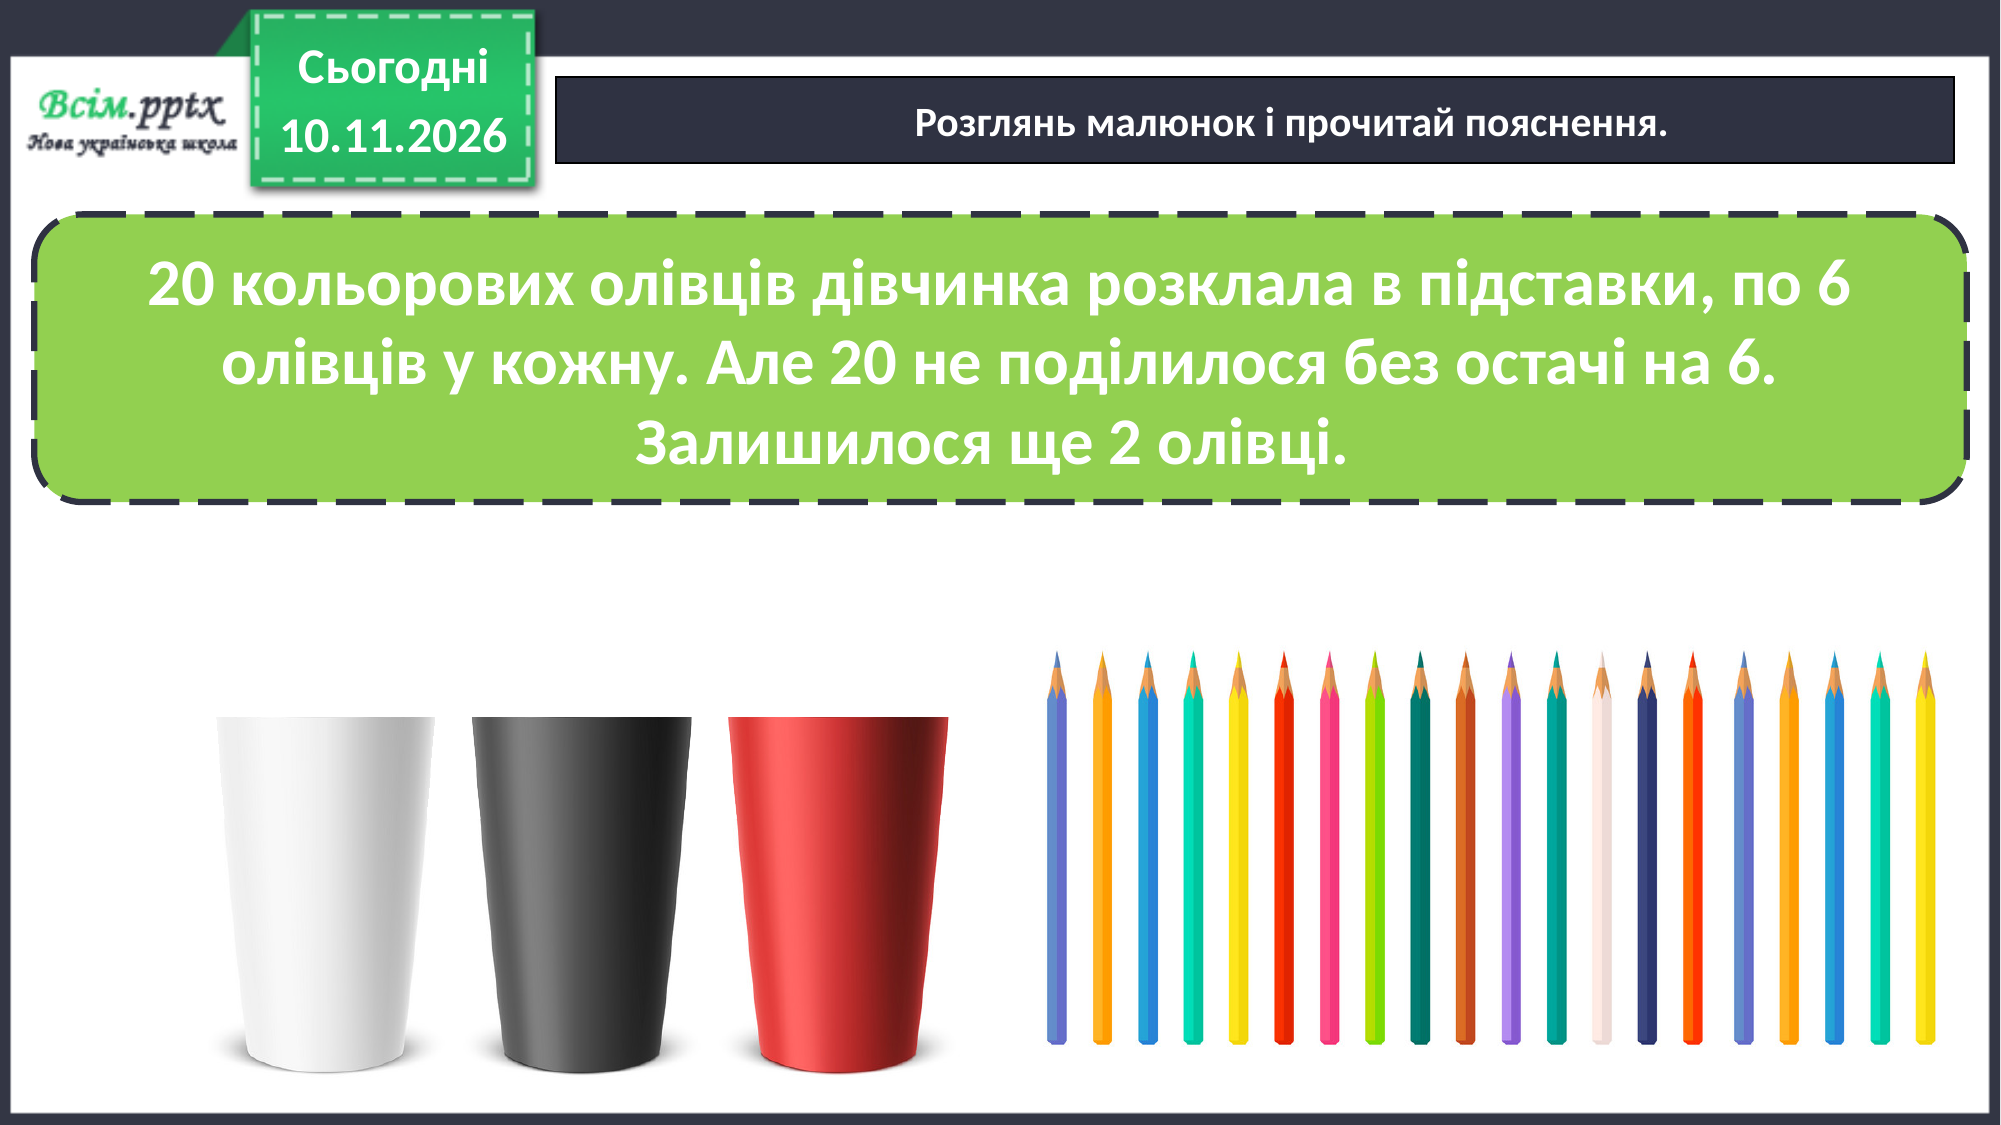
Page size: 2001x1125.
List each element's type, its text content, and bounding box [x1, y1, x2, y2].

text_box 26.04.2022 [263, 101, 524, 164]
picture [0, 0, 2001, 1125]
text_box Сьогодні [284, 26, 535, 101]
text_box 20 кольорових олівців дівчинка розклала в підставки, по 6 олівців у кожну. Але 20 не поділилося без остачі на 6. Залишилося ще 2 олівці. [33, 213, 1968, 504]
text_box Розглянь малюнок і прочитай пояснення. [555, 76, 1955, 164]
